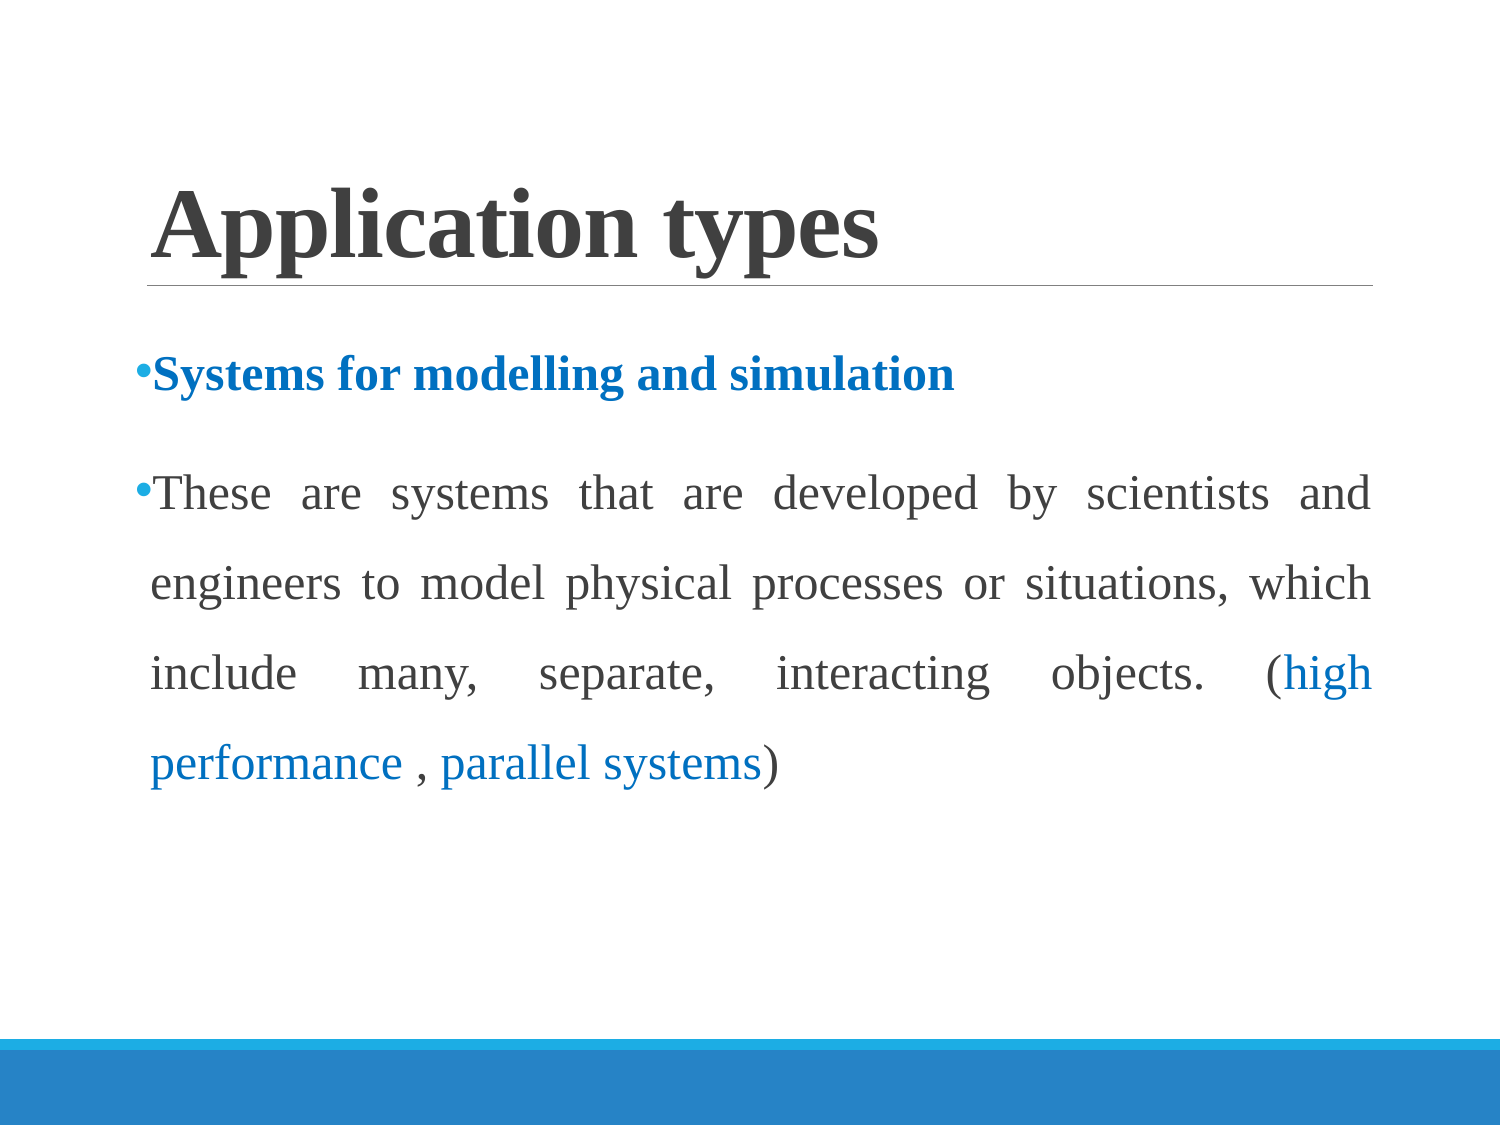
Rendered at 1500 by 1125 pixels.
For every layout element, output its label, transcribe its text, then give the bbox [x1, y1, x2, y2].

list Systems for modelling and simulation These are systems that are developed by scientists and engineers to model physical processes or situations, which include many, separate, interacting objects. (high performance , parallel systems) [135, 302, 1373, 1038]
title Application types [135, 47, 1373, 285]
